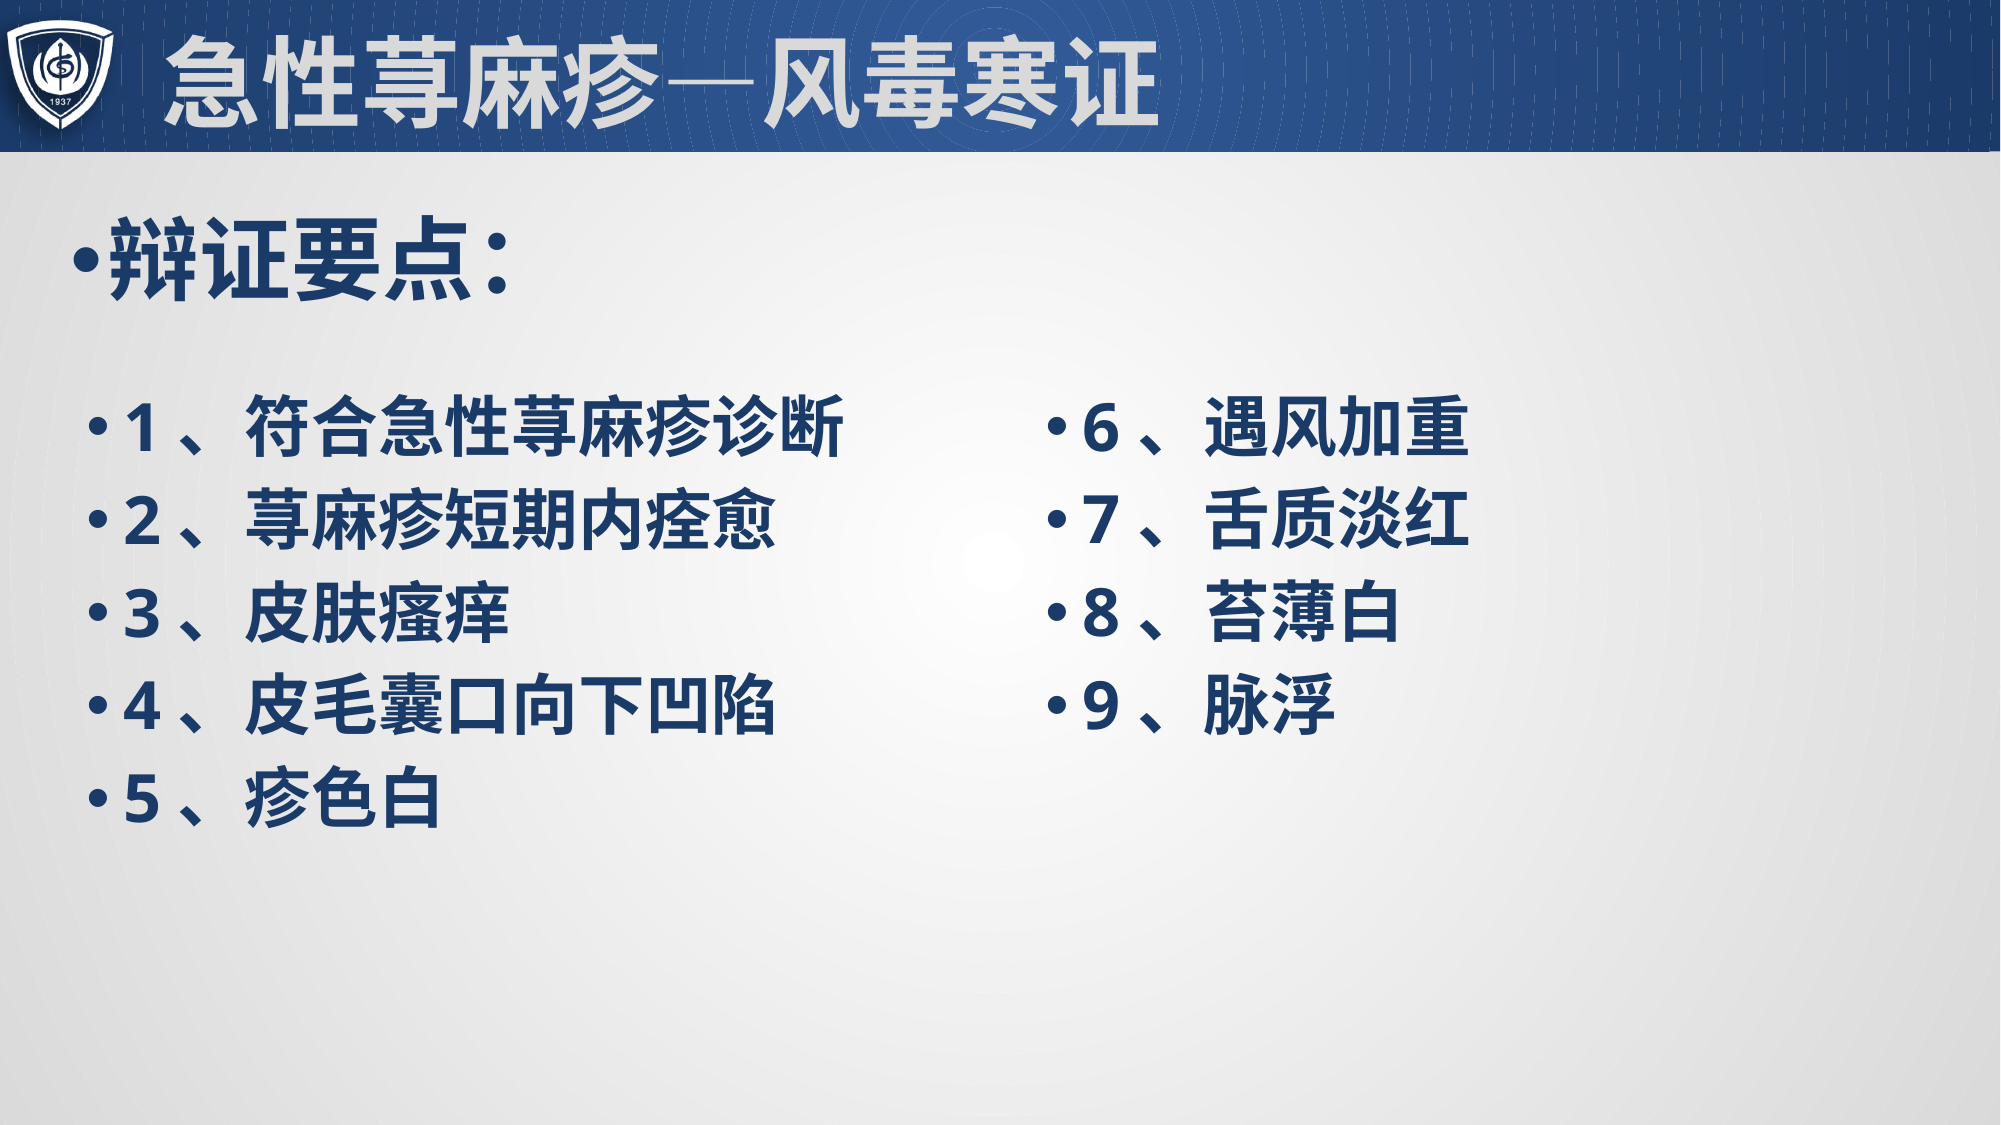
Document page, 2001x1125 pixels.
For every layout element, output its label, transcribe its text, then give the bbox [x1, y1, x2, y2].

list 辩证要点： [55, 206, 1945, 331]
picture [0, 14, 119, 138]
text_box 6、遇风加重 7、舌质淡红 8、苔薄白 9、脉浮 [1030, 386, 1874, 1100]
title 急性荨麻疹—风毒寒证 [146, 8, 2000, 168]
text_box 1、符合急性荨麻疹诊断 2、荨麻疹短期内痊愈 3、皮肤瘙痒 4、皮毛囊口向下凹陷 5、疹色白 [71, 386, 980, 1100]
